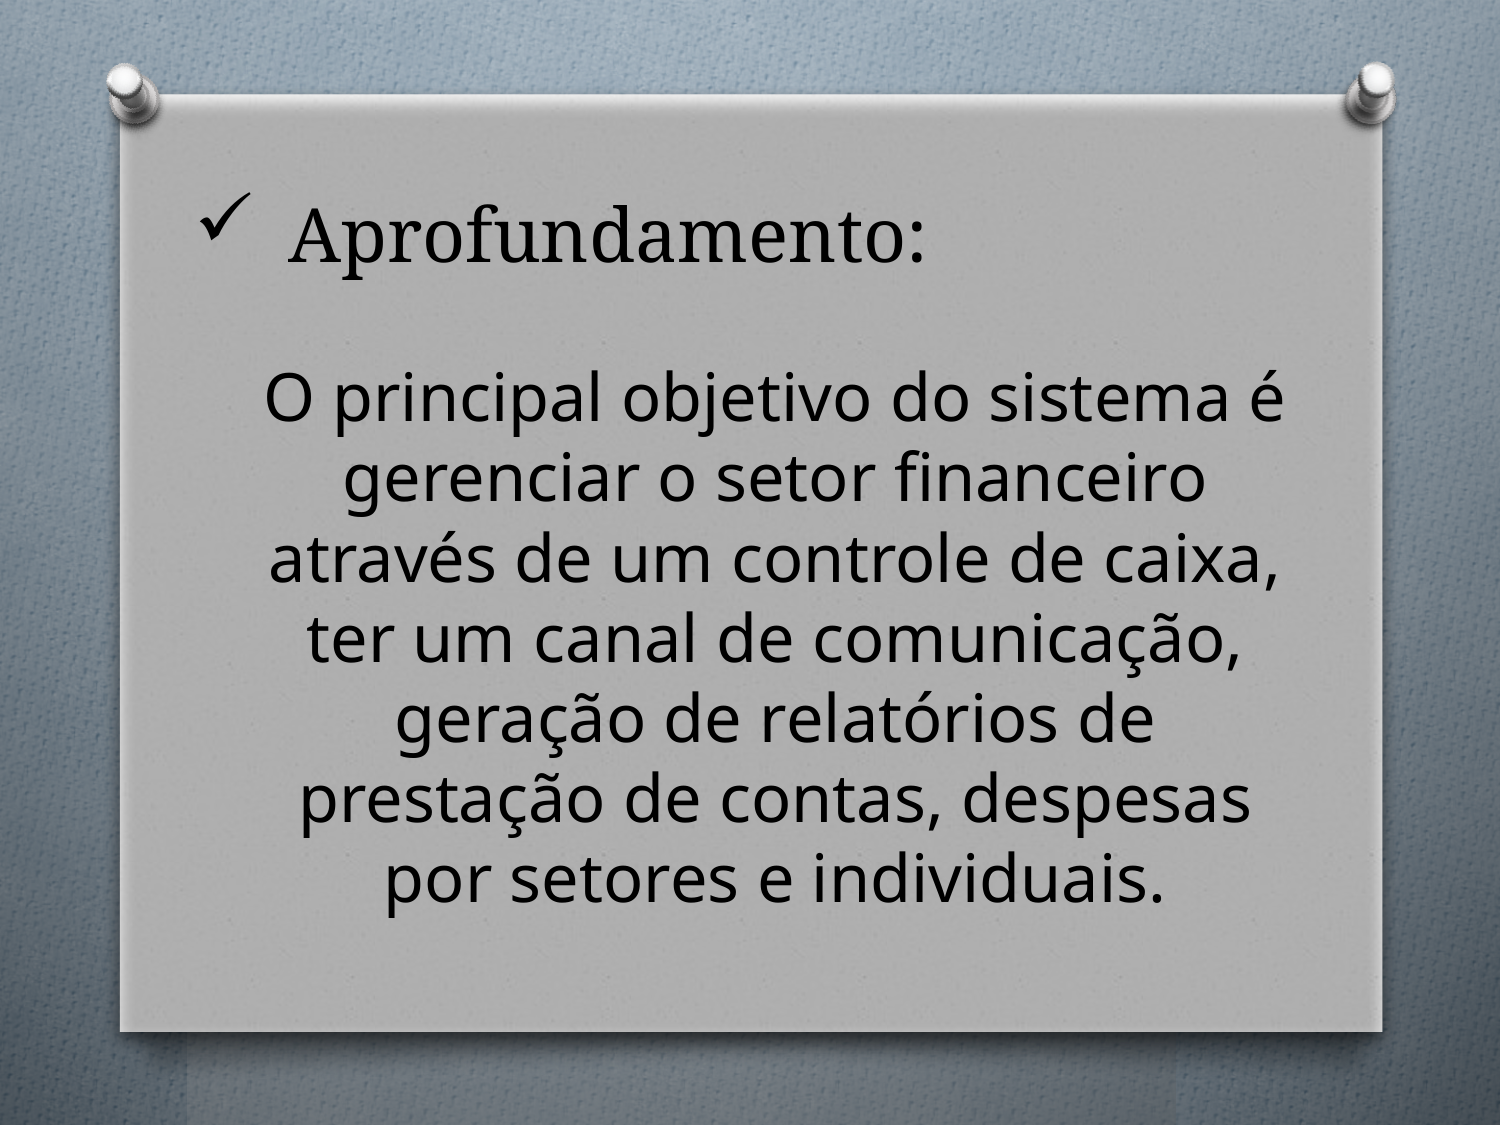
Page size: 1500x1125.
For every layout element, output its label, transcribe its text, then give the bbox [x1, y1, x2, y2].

picture [75, 29, 198, 153]
list O principal objetivo do sistema é gerenciar o setor financeiro através de um controle de caixa, ter um canal de comunicação, geração de relatórios de prestação de contas, despesas por setores e individuais. [171, 347, 1306, 939]
title Aprofundamento: [179, 134, 1323, 332]
picture [1317, 35, 1439, 156]
